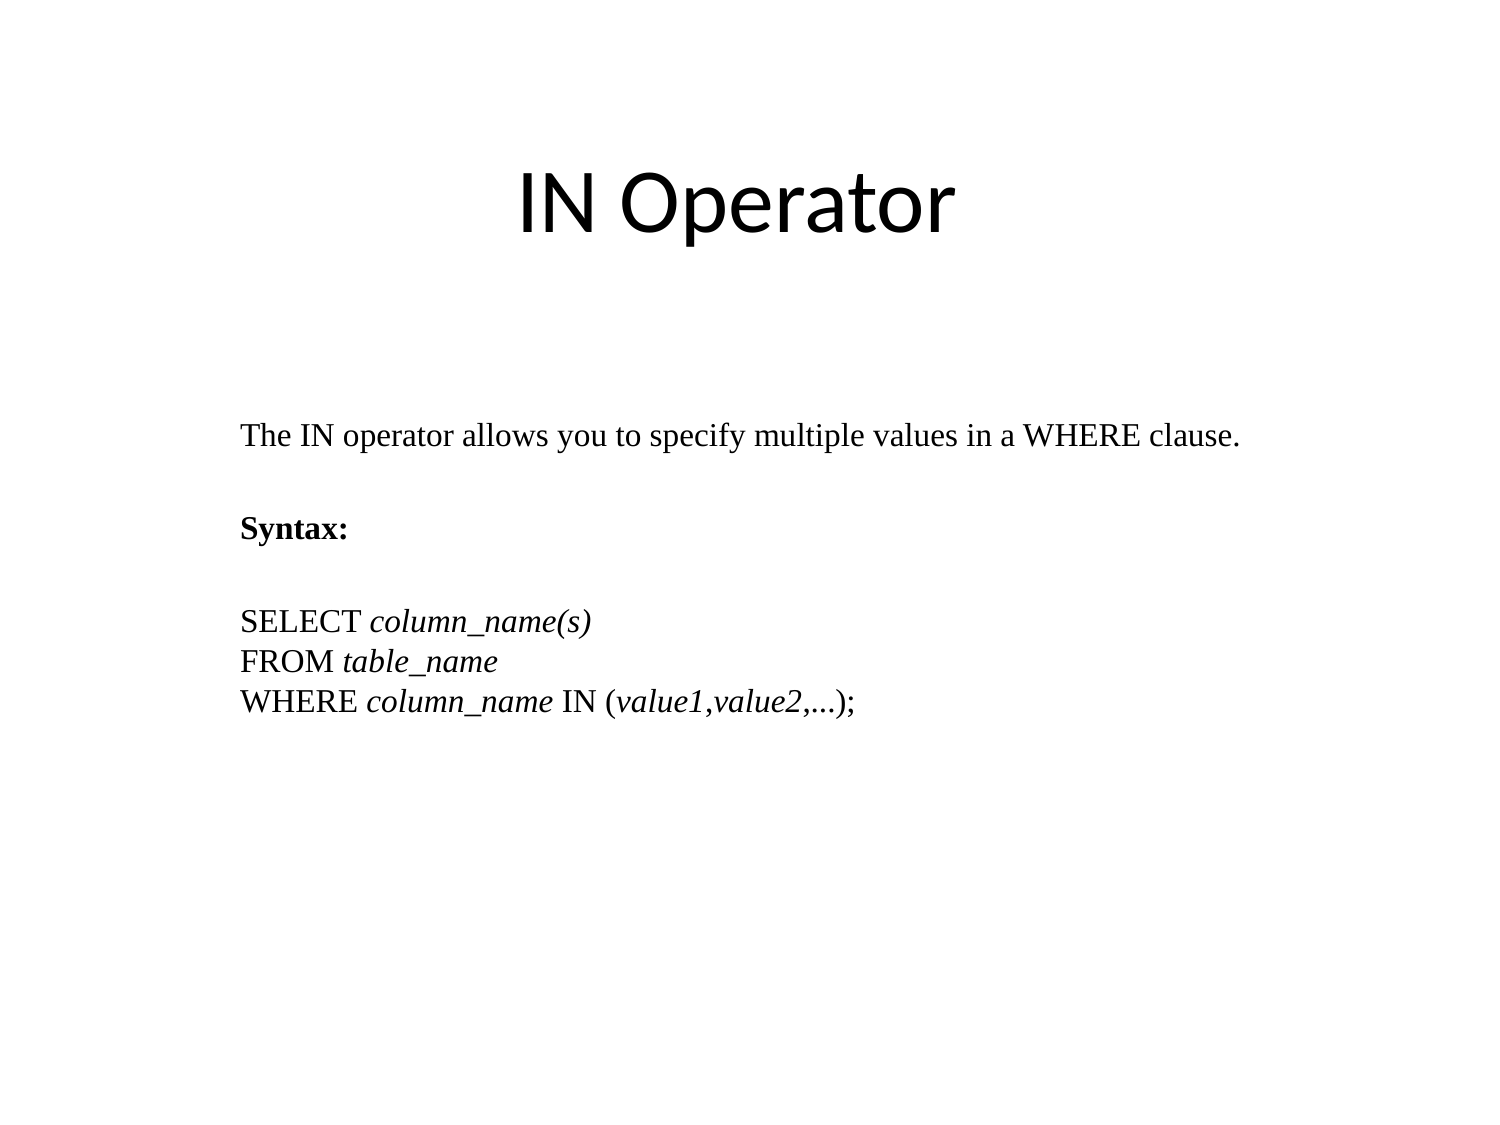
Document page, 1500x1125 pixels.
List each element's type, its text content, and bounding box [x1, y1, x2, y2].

subtitle The IN operator allows you to specify multiple values in a WHERE clause. Syntax: SELECT column_name(s) FROM table_name WHERE column_name IN (value1,value2,...); [225, 312, 1275, 925]
title IN Operator [99, 75, 1375, 317]
